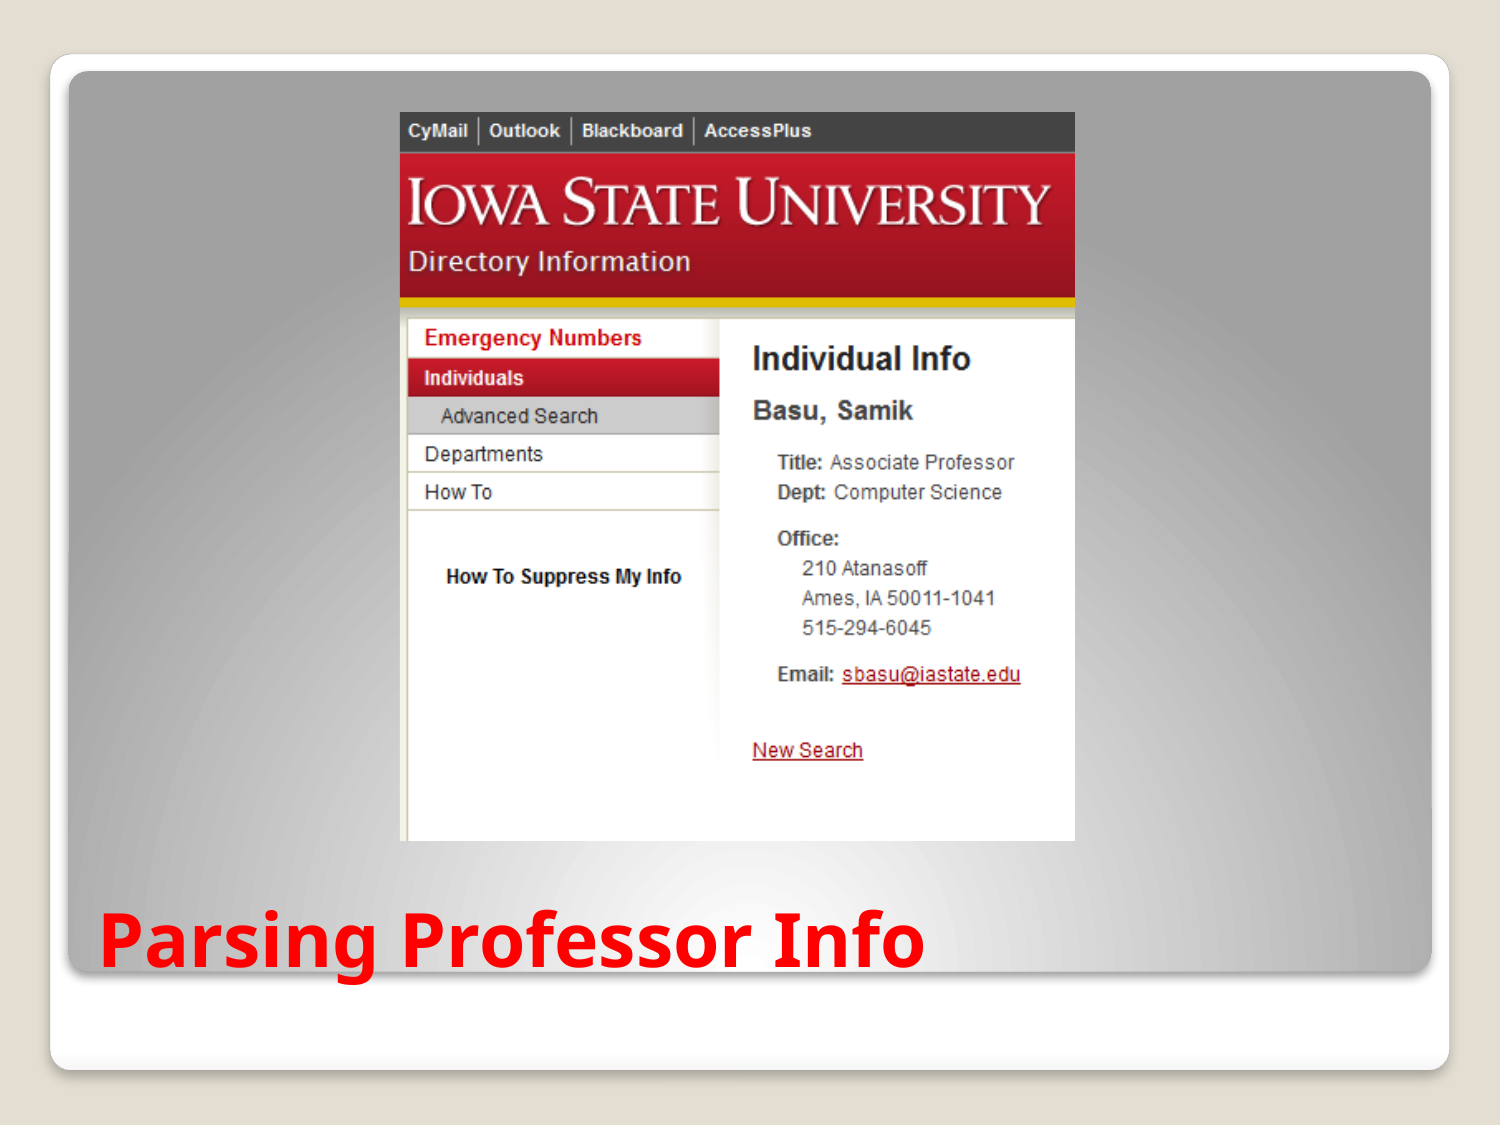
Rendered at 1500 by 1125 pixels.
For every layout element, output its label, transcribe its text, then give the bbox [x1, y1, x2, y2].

title Parsing Professor Info [82, 817, 1425, 990]
picture [399, 112, 1076, 841]
